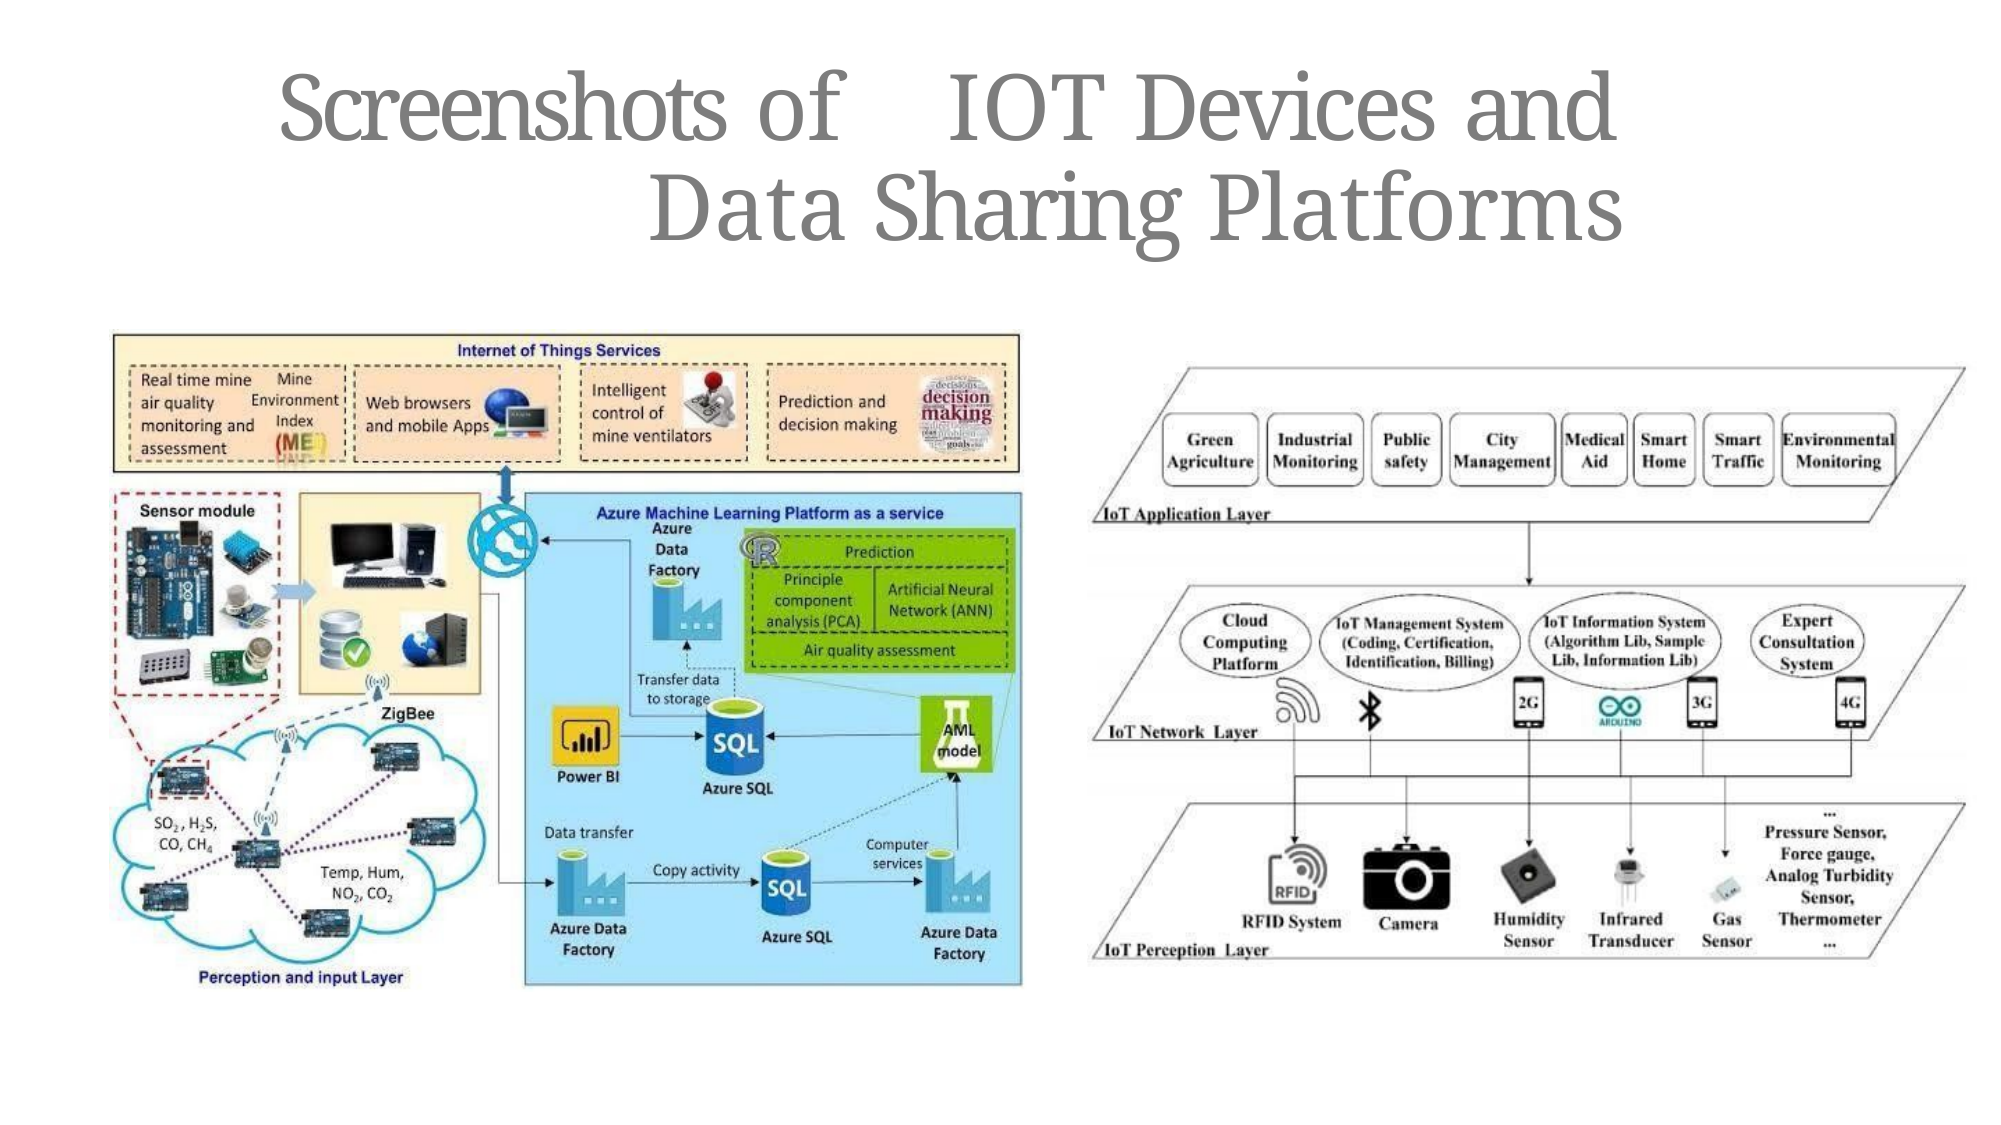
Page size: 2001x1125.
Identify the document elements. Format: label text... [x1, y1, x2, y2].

title Screenshots of IOT Devices and Data Sharing Platforms [275, 45, 1702, 260]
picture [1086, 361, 1977, 967]
picture [108, 328, 1027, 992]
